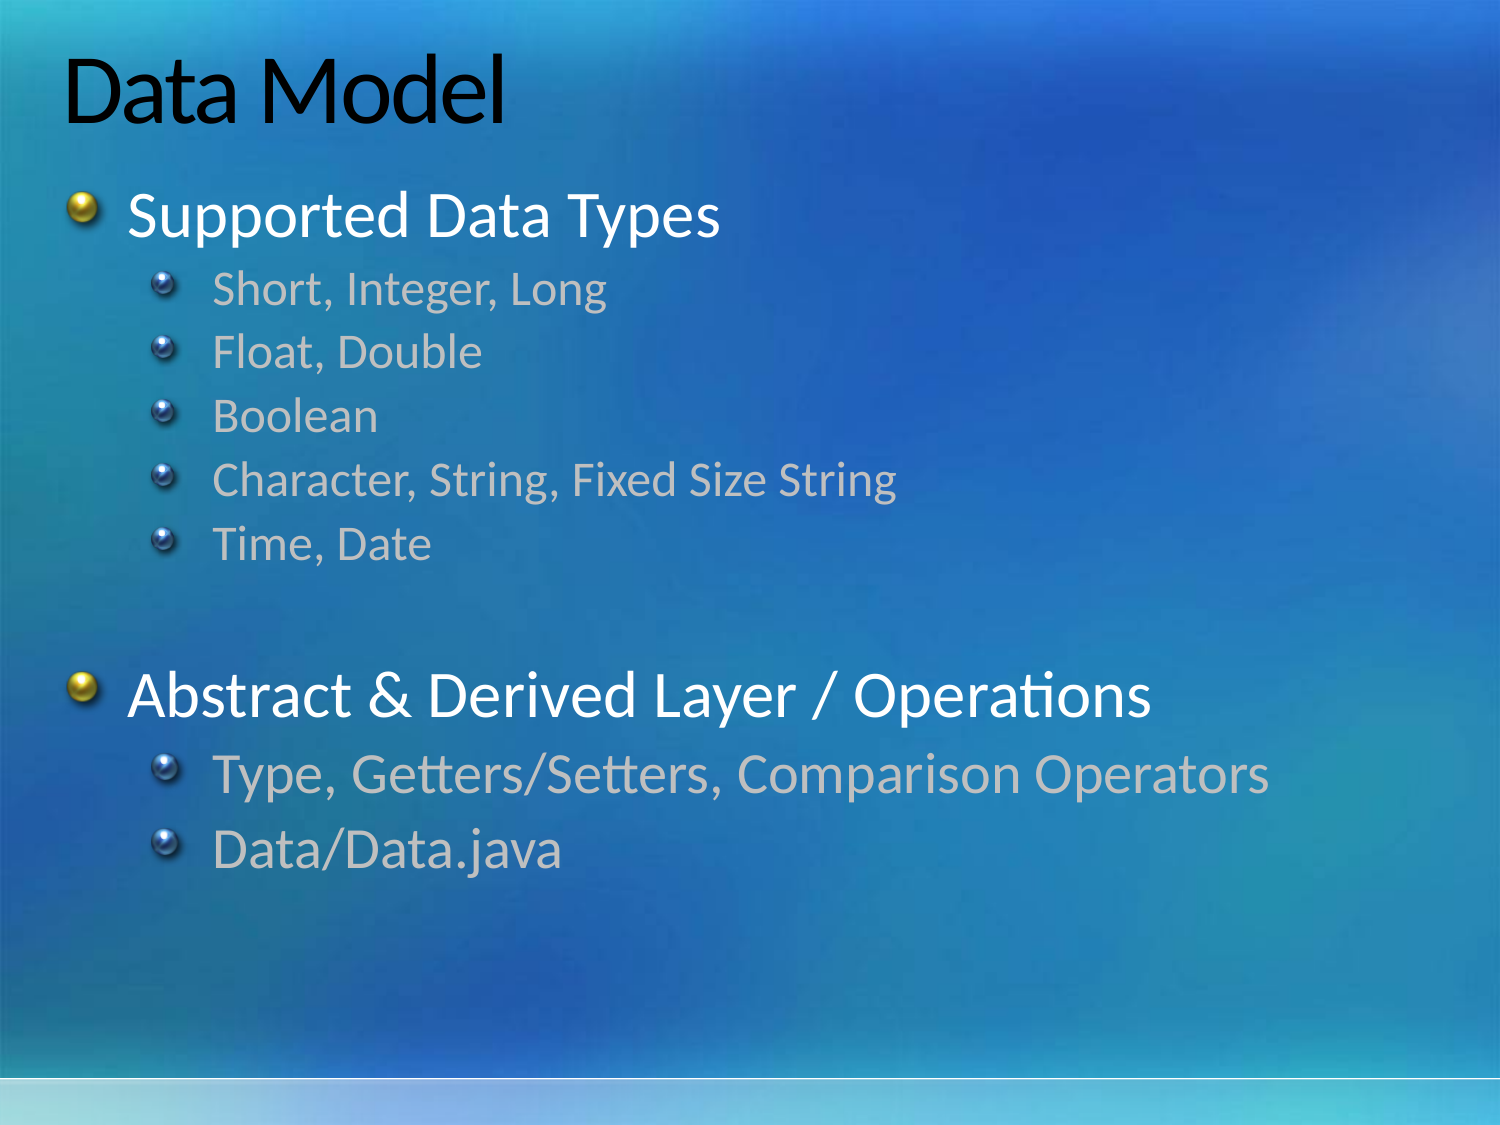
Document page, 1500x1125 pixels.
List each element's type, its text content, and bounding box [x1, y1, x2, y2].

picture [0, 0, 1500, 1125]
list Supported Data Types Short, Integer, Long Float, Double Boolean Character, String, Fixed Size String Time, Date Abstract & Derived Layer / Operations Type, Getters/Setters, Comparison Operators Data/Data.java [62, 179, 1438, 908]
title Data Model [62, 37, 1438, 147]
